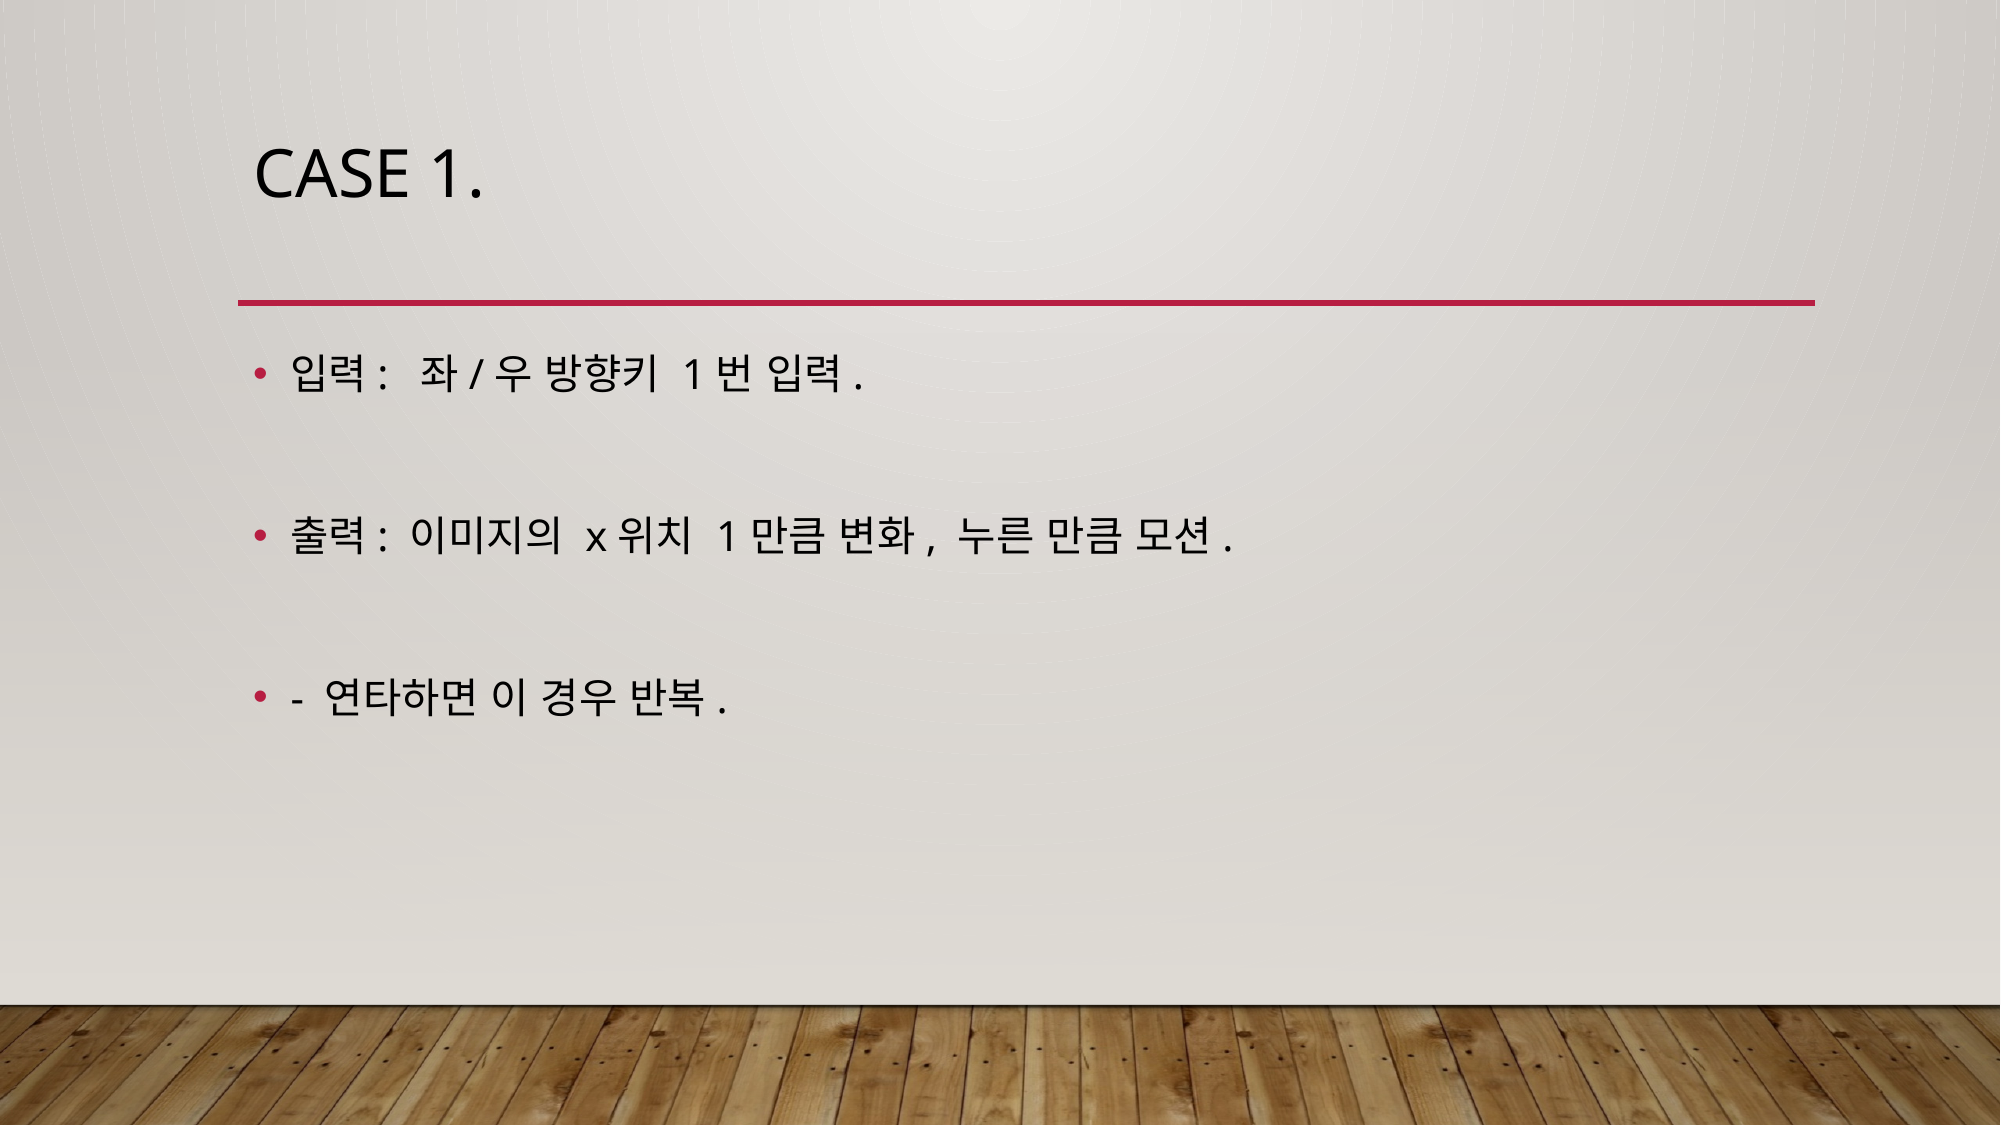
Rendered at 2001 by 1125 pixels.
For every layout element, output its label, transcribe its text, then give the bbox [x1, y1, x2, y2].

title CASE 1. [238, 131, 1814, 305]
picture [0, 1005, 2000, 1125]
list 입력: 좌/우 방향키 1번 입력. 출력: 이미지의 x위치 1만큼 변화, 누른 만큼 모션. - 연타하면 이 경우 반복. [238, 330, 1814, 897]
